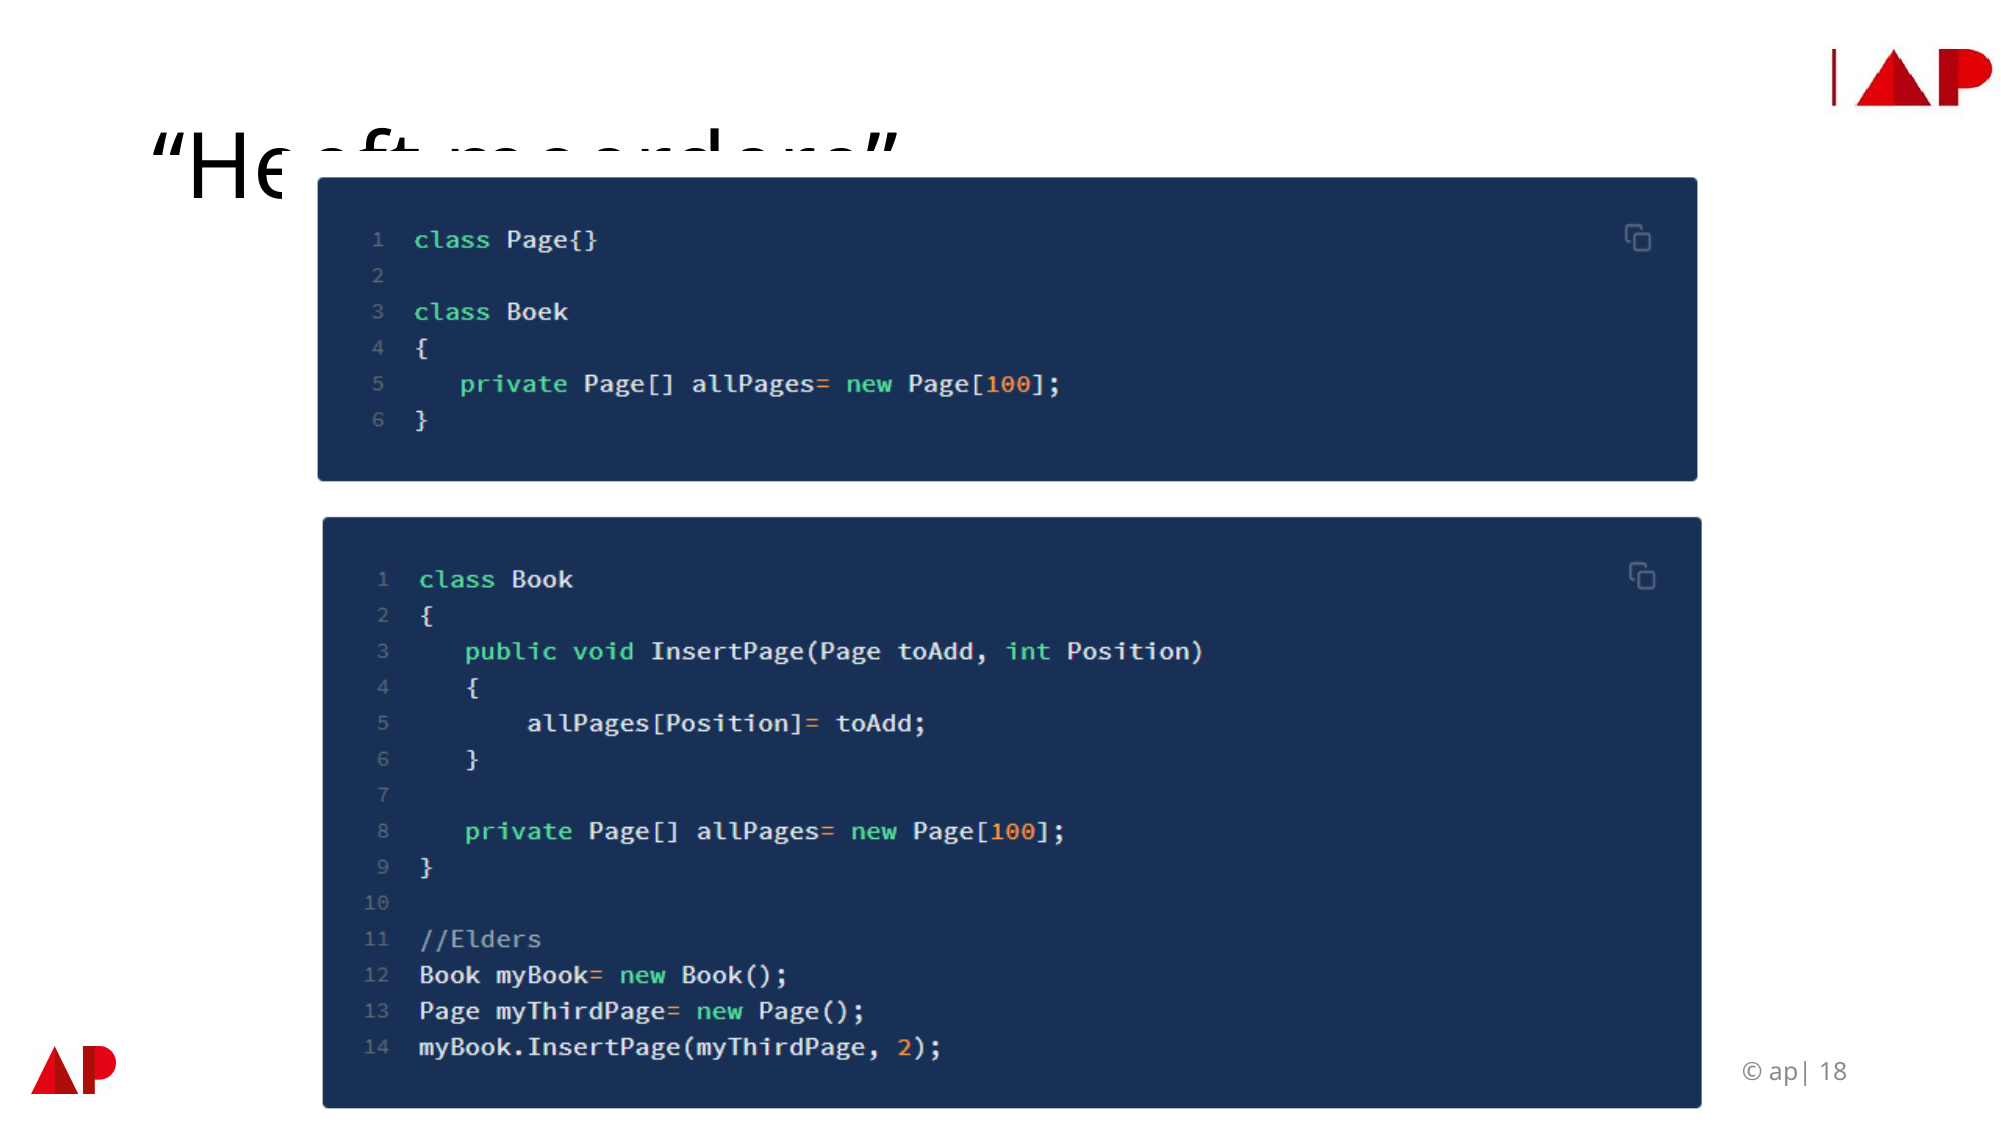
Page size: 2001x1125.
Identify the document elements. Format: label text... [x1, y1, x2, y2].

title “Heeft meerdere” [137, 59, 1863, 278]
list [273, 472, 1727, 1125]
picture [1824, 0, 2000, 142]
picture [31, 1046, 116, 1094]
slide_number © ap| 18 [1727, 1042, 1863, 1103]
picture [282, 151, 1718, 505]
